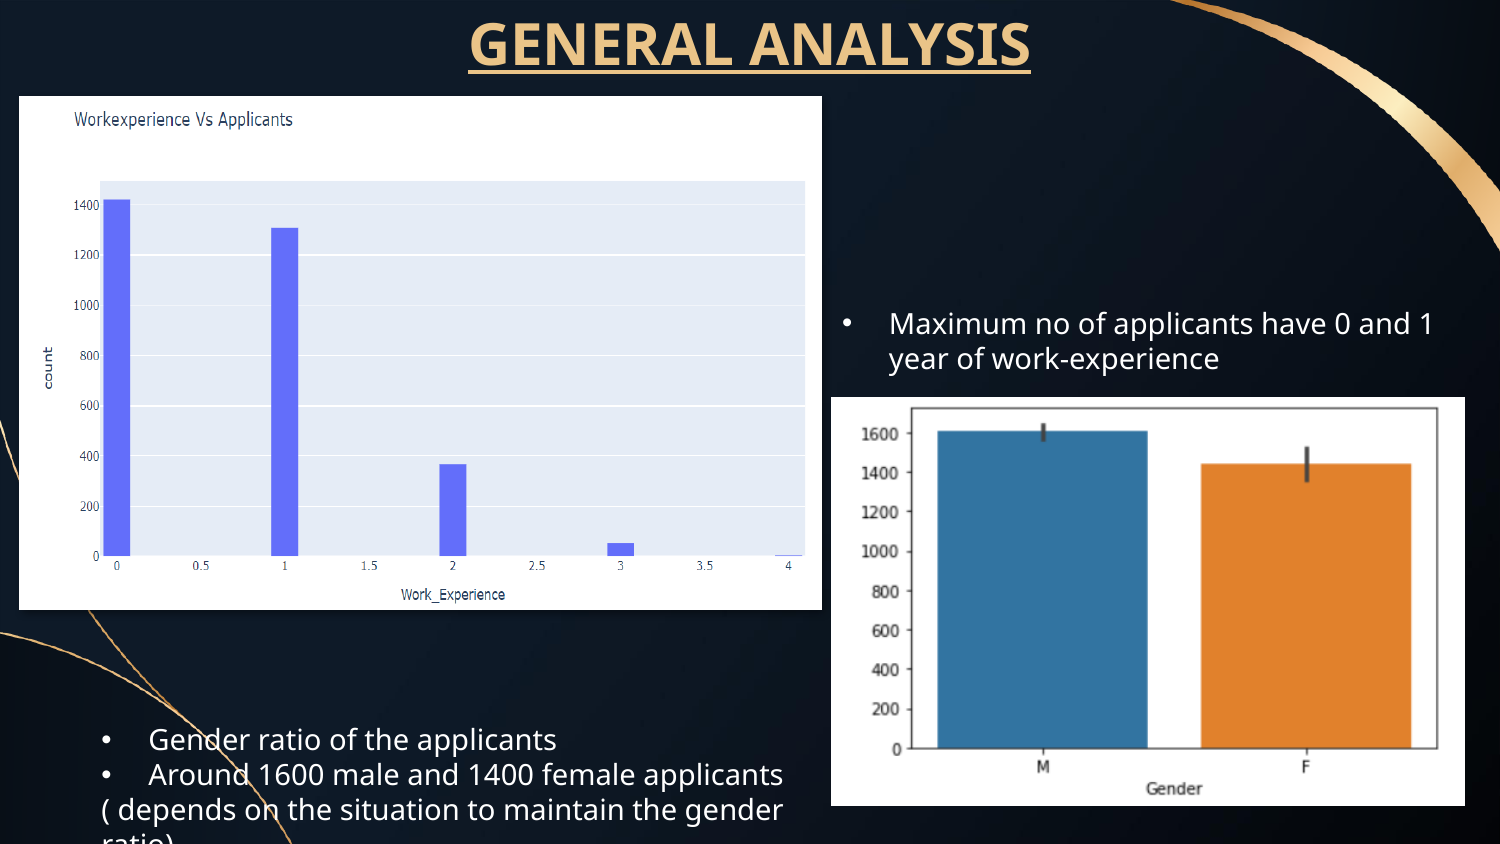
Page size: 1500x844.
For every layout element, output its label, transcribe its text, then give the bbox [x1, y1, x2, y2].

text_box Gender ratio of the applicants Around 1600 male and 1400 female applicants ( depends on the situation to maintain the gender ratio) [86, 714, 832, 844]
text_box Maximum no of applicants have 0 and 1 year of work-experience [827, 297, 1476, 383]
picture [0, 0, 1500, 844]
text_box GENERAL ANALYSIS [13, 0, 1487, 85]
